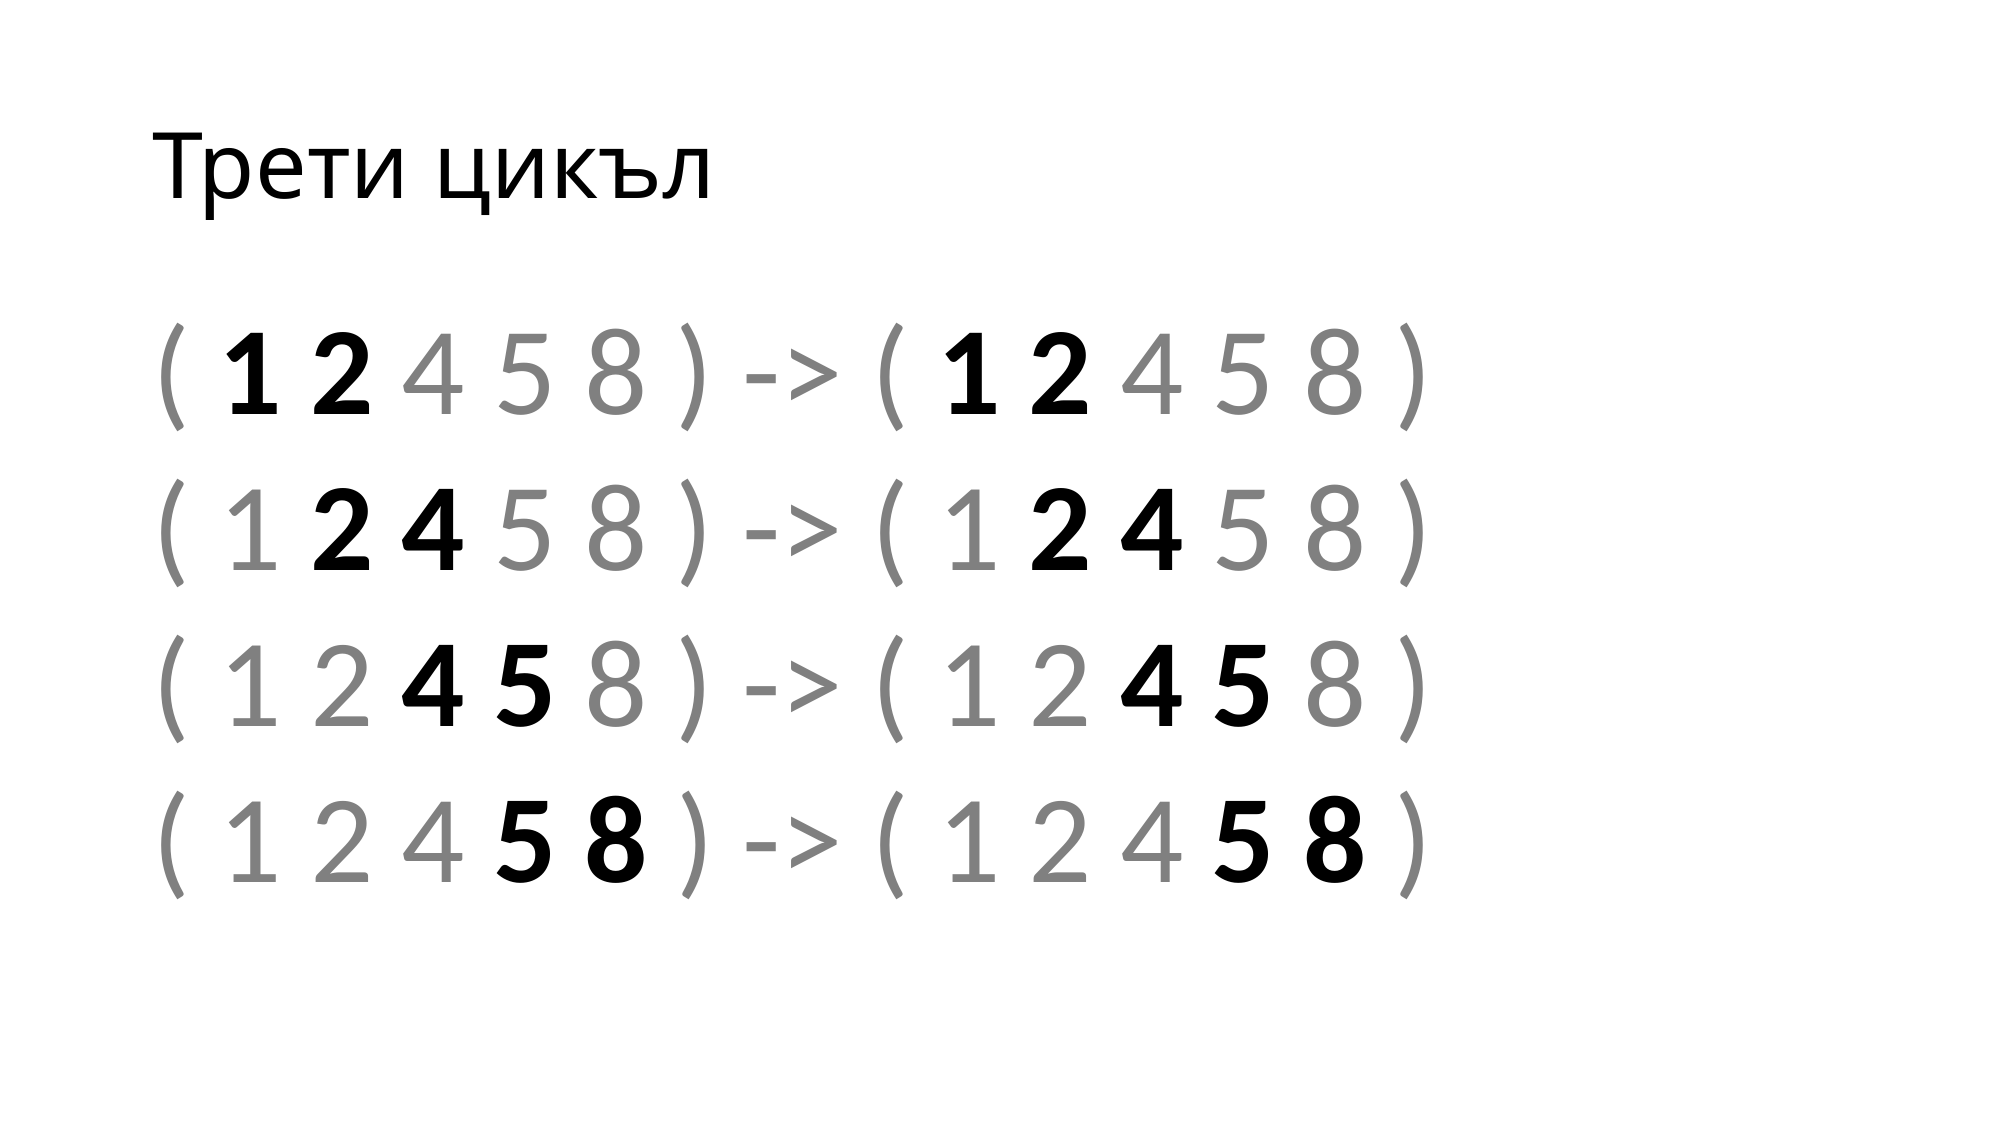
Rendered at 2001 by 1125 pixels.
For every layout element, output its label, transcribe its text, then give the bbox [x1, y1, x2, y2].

title Трети цикъл [137, 59, 1863, 278]
list ( 1 2 4 5 8 ) -> ( 1 2 4 5 8 ) ( 1 2 4 5 8 ) -> ( 1 2 4 5 8 ) ( 1 2 4 5 8 ) -> ( 1 2 4 5 8 ) ( 1 2 4 5 8 ) -> ( 1 2 4 5 8 ) [137, 299, 1863, 1014]
